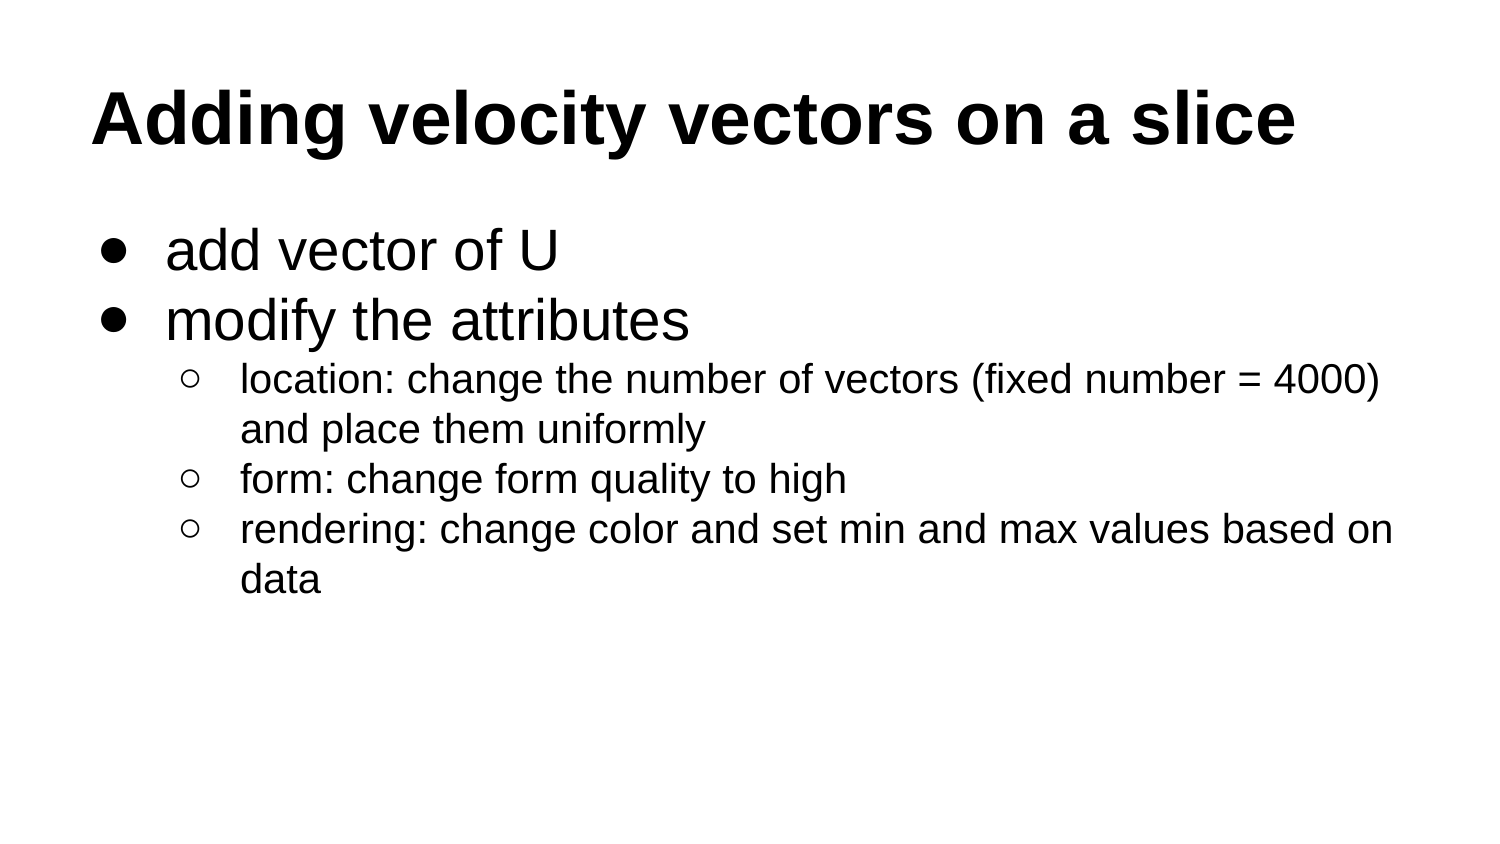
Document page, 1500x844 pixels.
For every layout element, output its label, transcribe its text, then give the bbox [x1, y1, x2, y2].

title Adding velocity vectors on a slice [75, 33, 1425, 175]
list add vector of U modify the attributes location: change the number of vectors (fixed number = 4000) and place them uniformly form: change form quality to high rendering: change color and set min and max values based on data [75, 196, 1425, 808]
